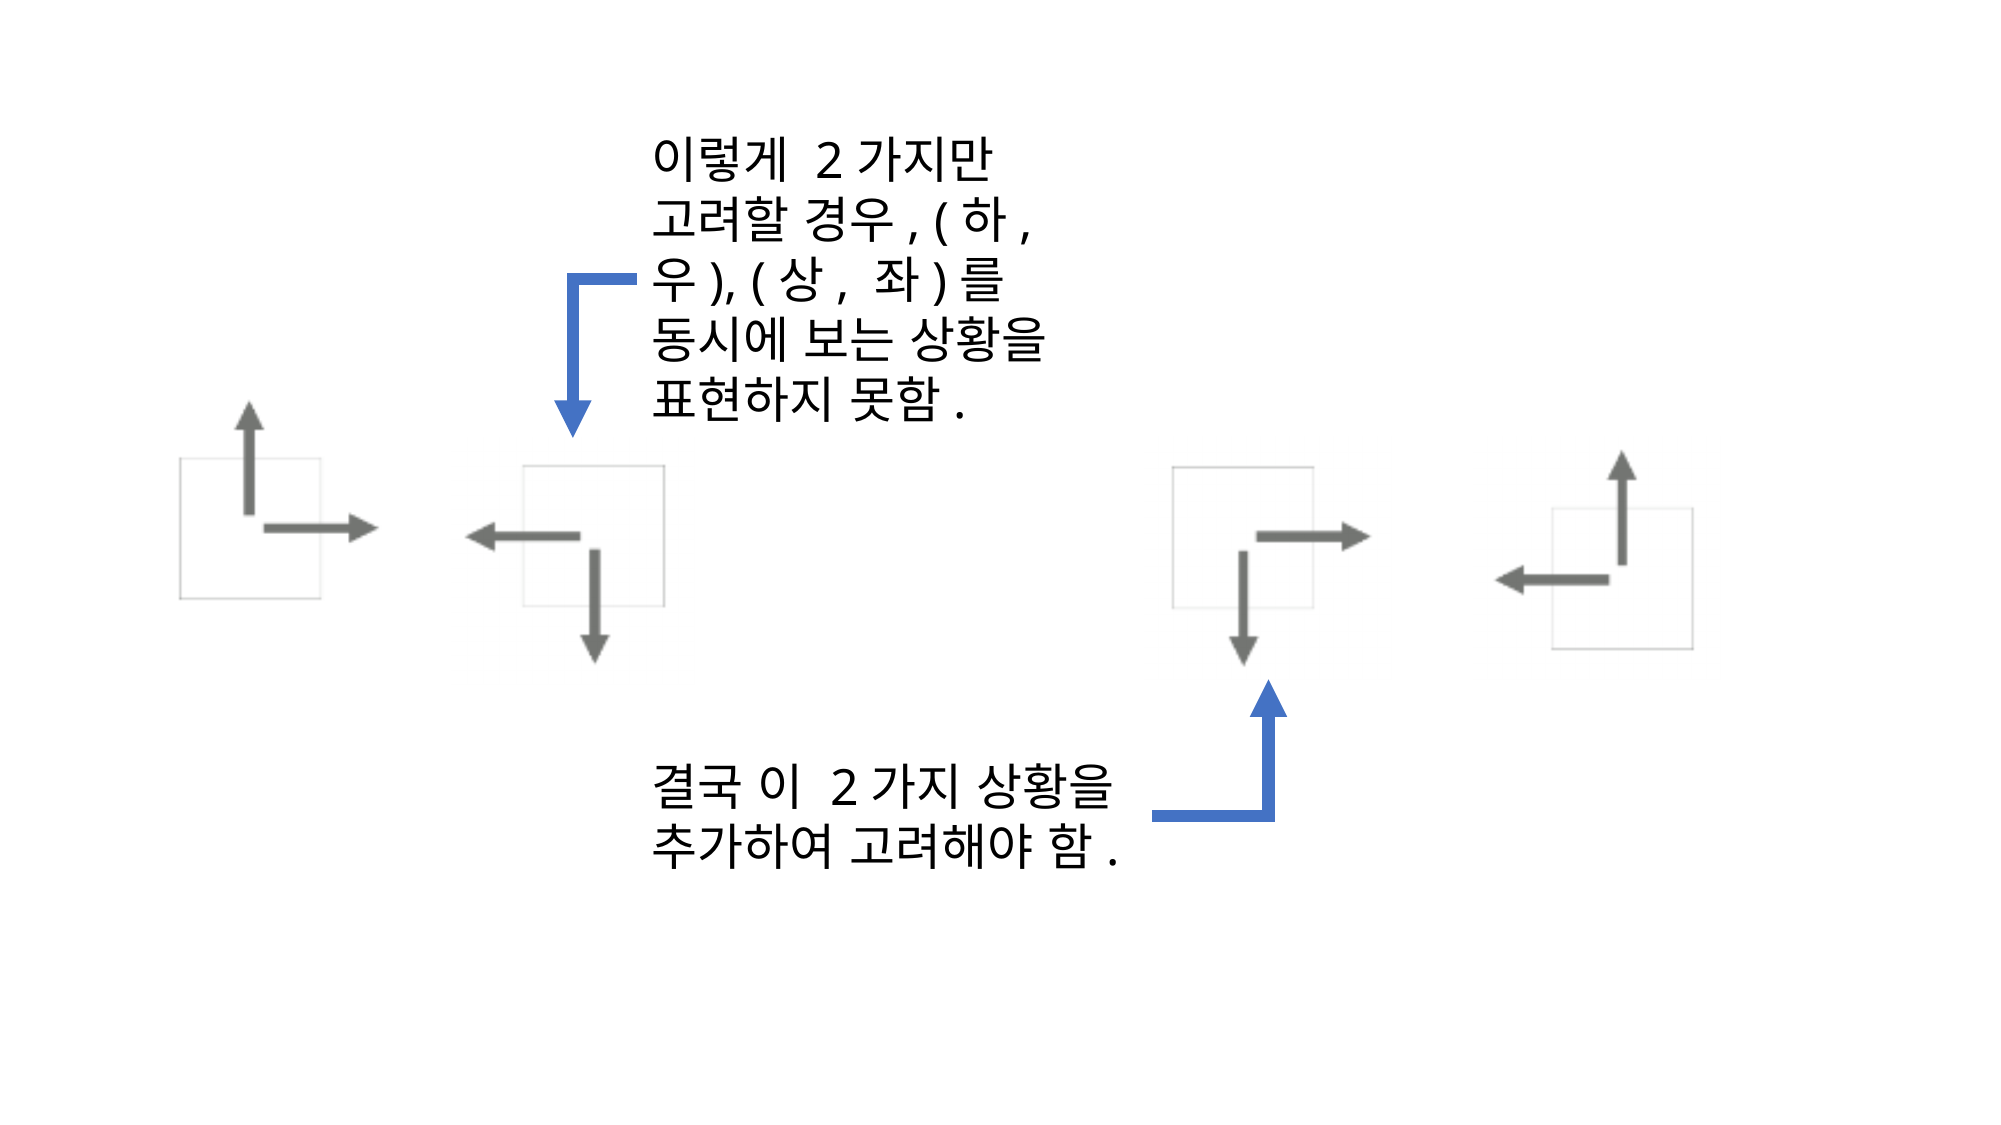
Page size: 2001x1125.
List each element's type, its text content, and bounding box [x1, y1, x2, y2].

picture [1474, 434, 1720, 682]
picture [150, 380, 393, 628]
picture [1145, 434, 1391, 682]
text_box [1152, 679, 1269, 847]
picture [451, 437, 694, 685]
text_box 결국 이 2가지 상황을 추가하여 고려해야 함. [637, 748, 1153, 884]
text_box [572, 250, 637, 438]
text_box 이렇게 2가지만 고려할 경우, (하, 우), (상, 좌)를 동시에 보는 상황을 표현하지 못함. [636, 121, 1153, 437]
